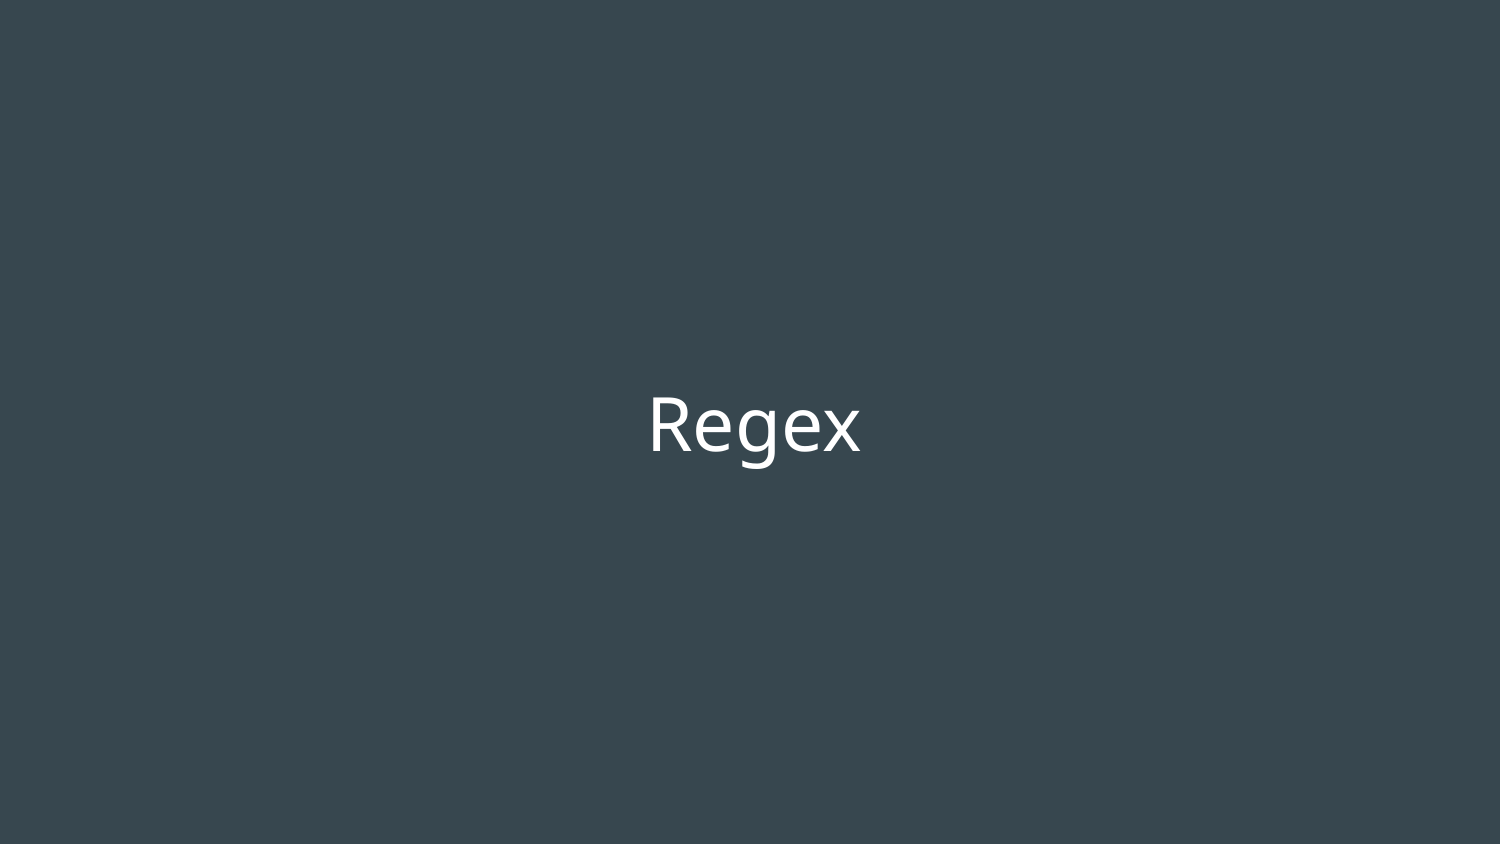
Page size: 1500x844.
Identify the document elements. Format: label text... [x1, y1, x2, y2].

title Regex [110, 351, 1399, 493]
